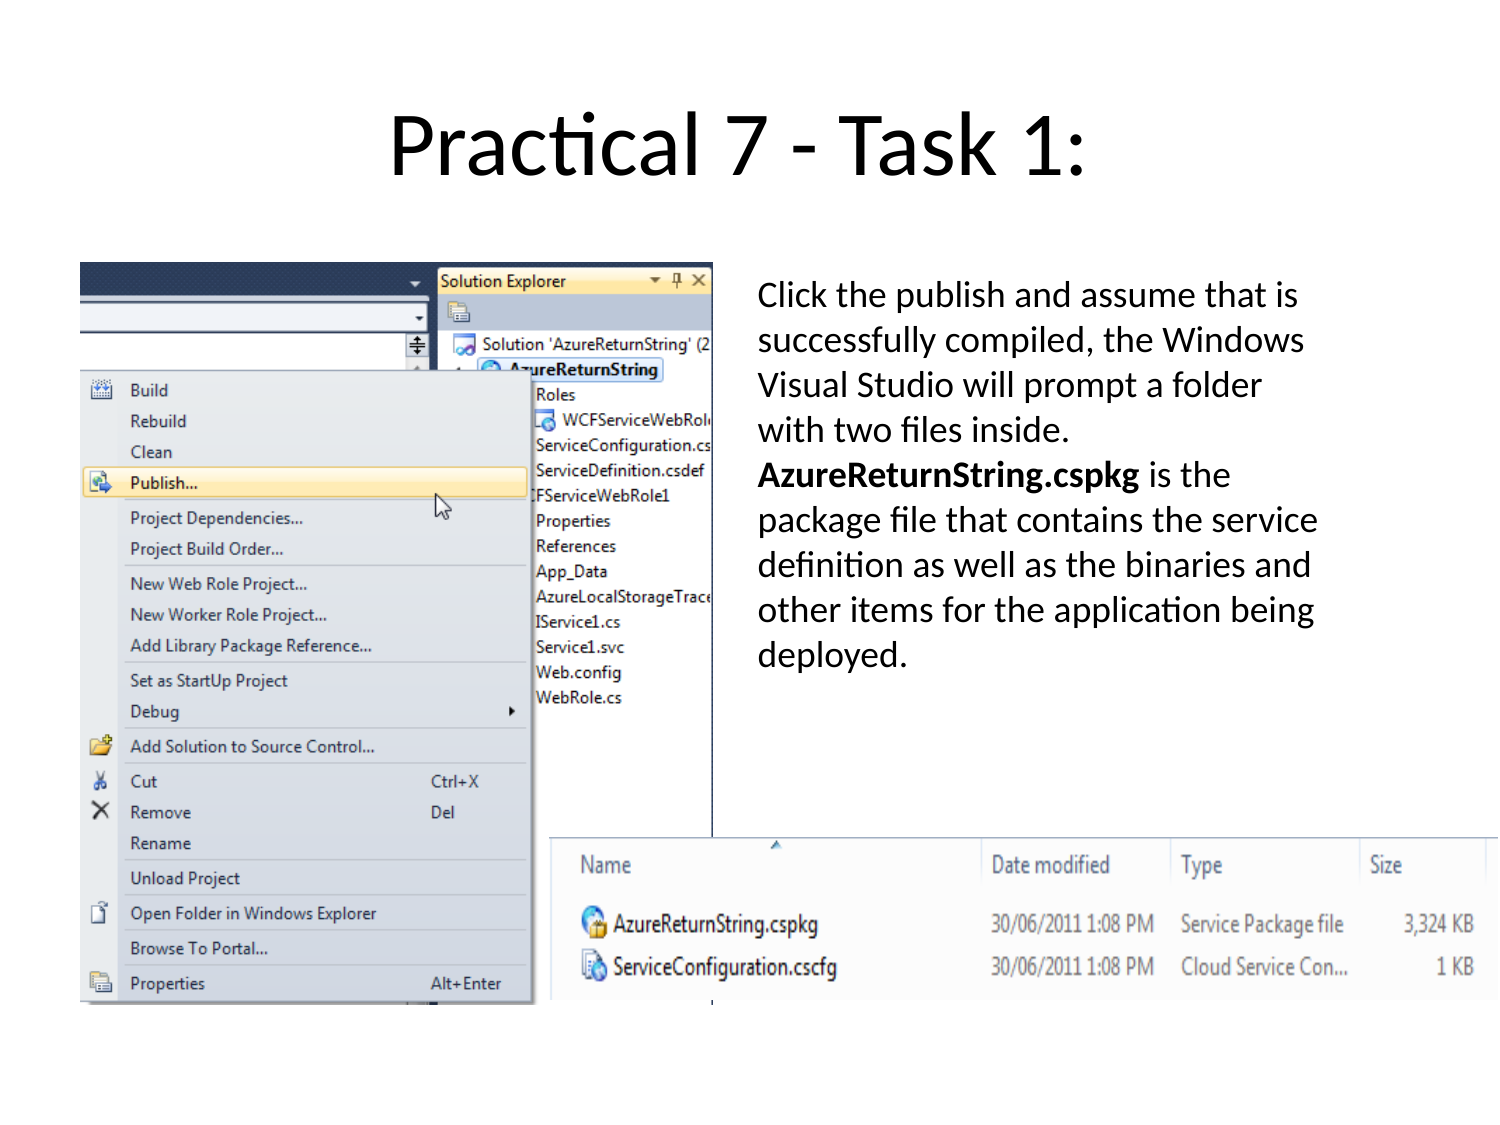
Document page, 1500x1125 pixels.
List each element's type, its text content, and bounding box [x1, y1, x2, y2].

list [80, 262, 713, 1006]
picture [549, 837, 1498, 1001]
text_box Click the publish and assume that is successfully compiled, the Windows Visual Studio will prompt a folder with two files inside. AzureReturnString.cspkg is the package file that contains the service definition as well as the binaries and other items for the application being deployed. [742, 262, 1343, 683]
title Practical 7 - Task 1: [75, 45, 1425, 233]
